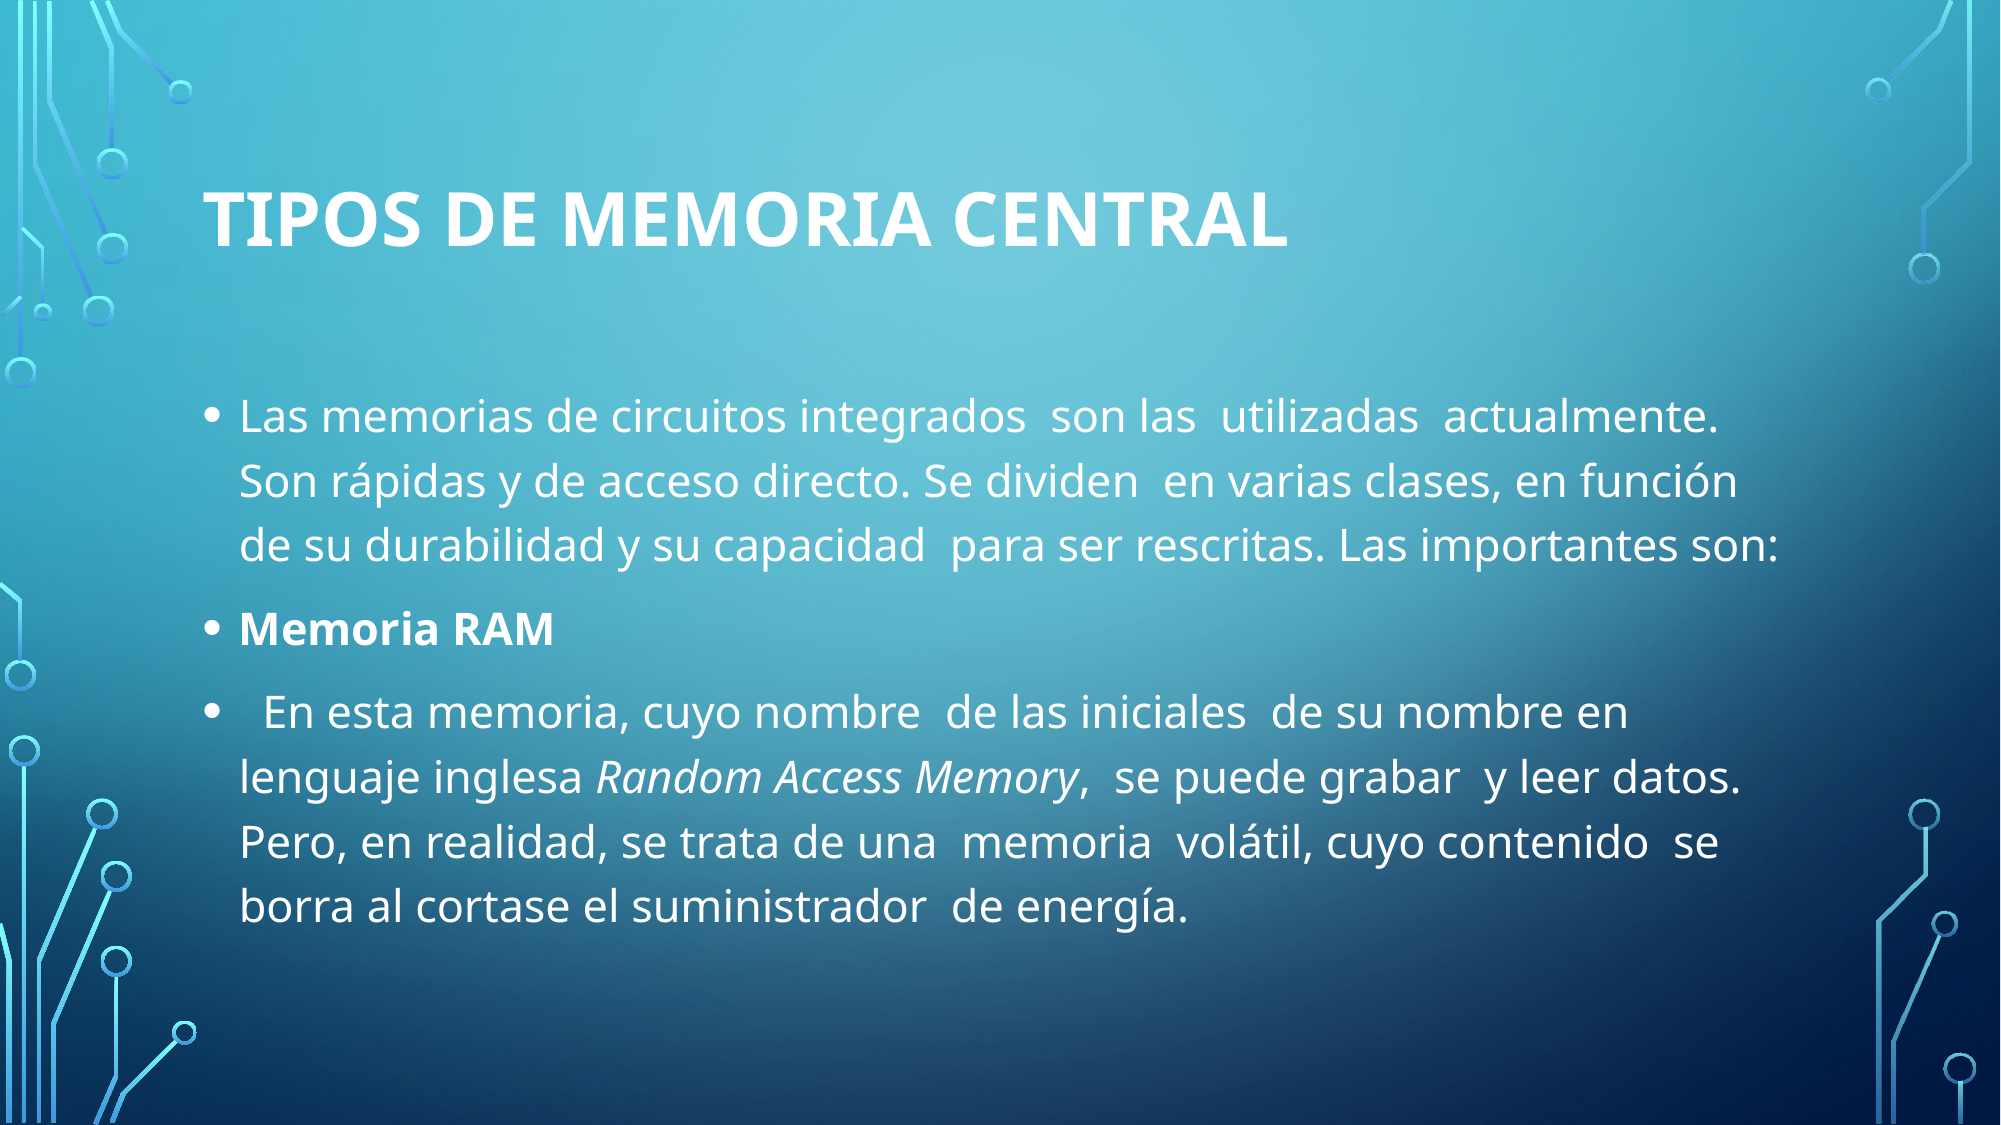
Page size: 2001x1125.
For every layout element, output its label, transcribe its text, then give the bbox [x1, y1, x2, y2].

list Las memorias de circuitos integrados son las utilizadas actualmente. Son rápidas y de acceso directo. Se dividen en varias clases, en función de su durabilidad y su capacidad para ser rescritas. Las importantes son: Memoria RAM En esta memoria, cuyo nombre de las iniciales de su nombre en lenguaje inglesa Random Access Memory, se puede grabar y leer datos. Pero, en realidad, se trata de una memoria volátil, cuyo contenido se borra al cortase el suministrador de energía. [187, 369, 1813, 950]
title Tipos de memoria central [187, 101, 1813, 344]
